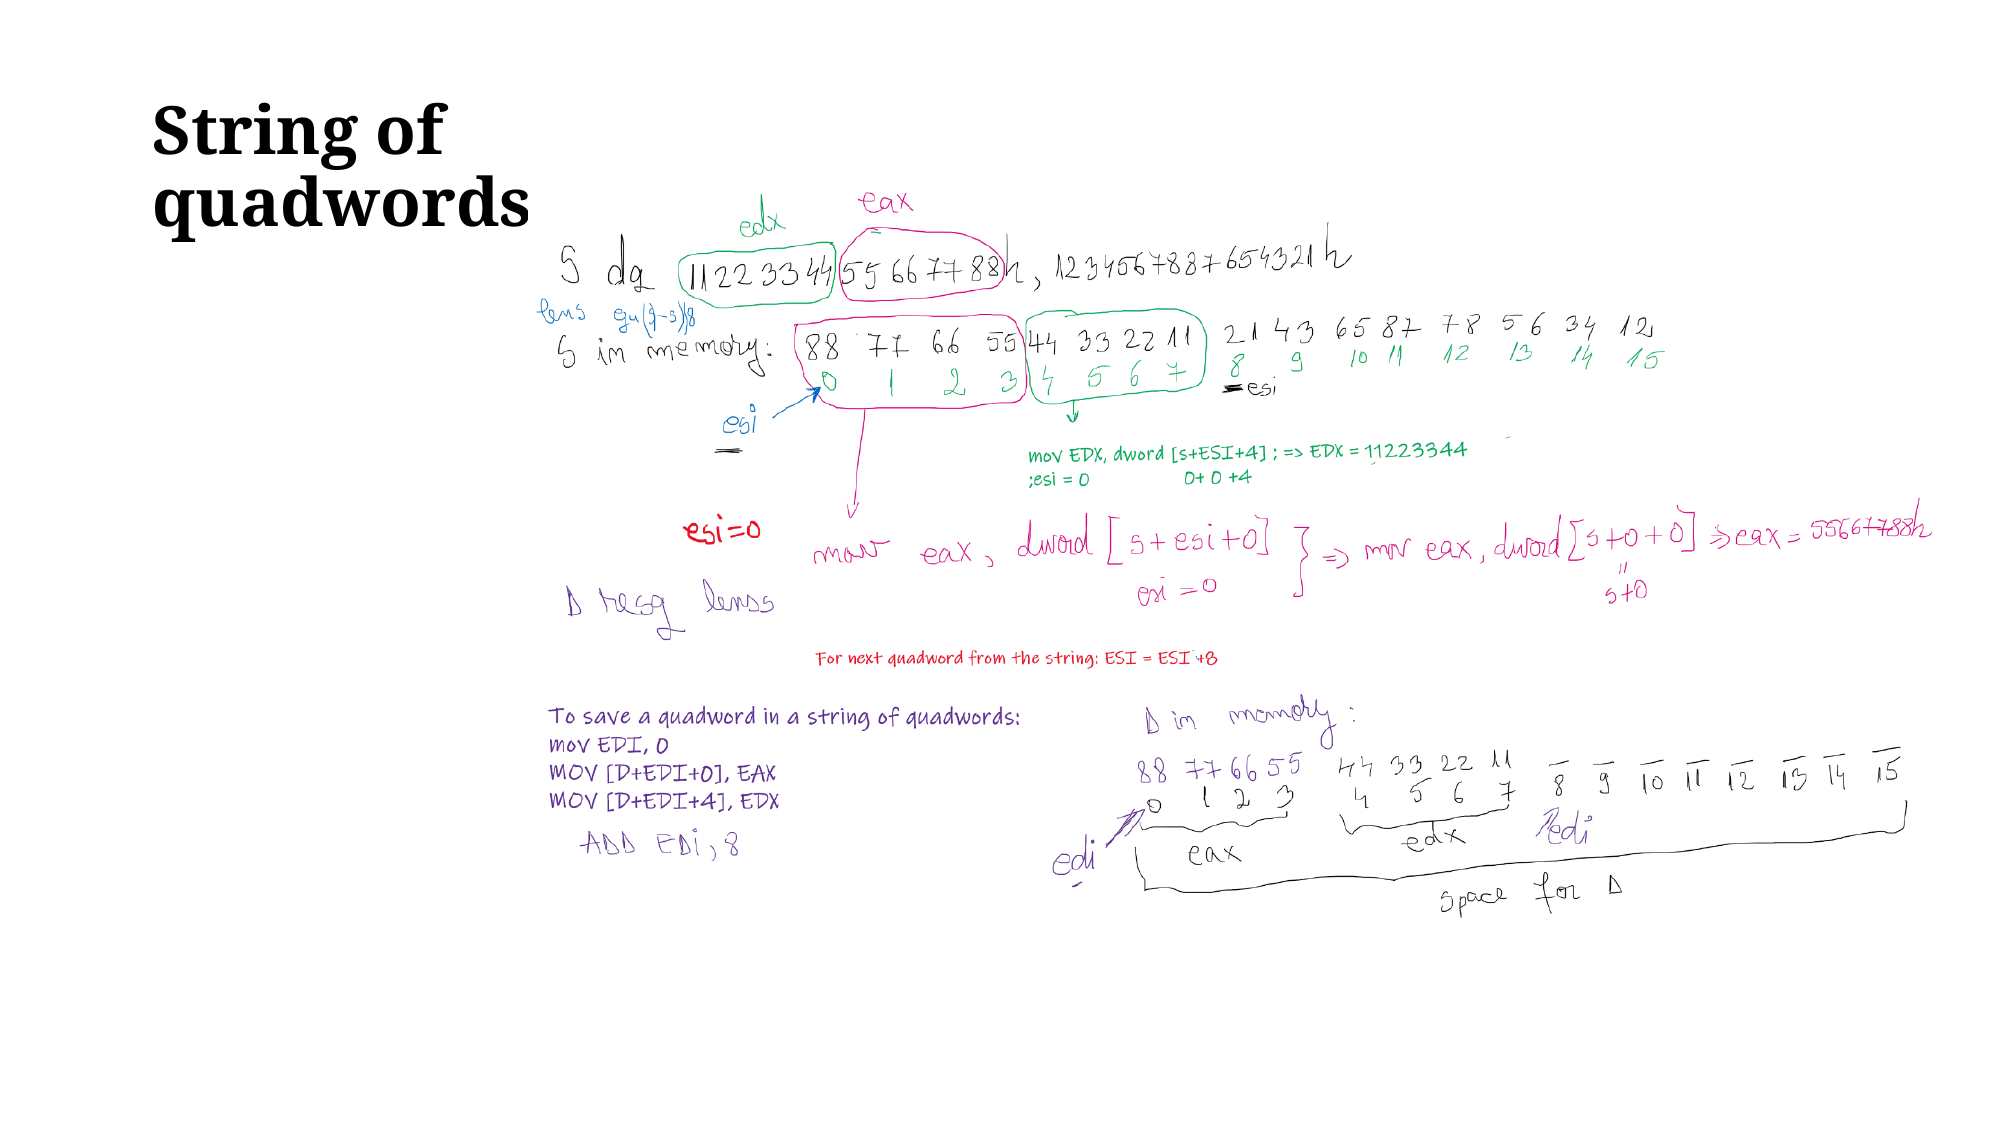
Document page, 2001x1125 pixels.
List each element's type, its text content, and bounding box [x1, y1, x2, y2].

title String of quadwords [137, 59, 1863, 278]
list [528, 184, 1940, 1125]
